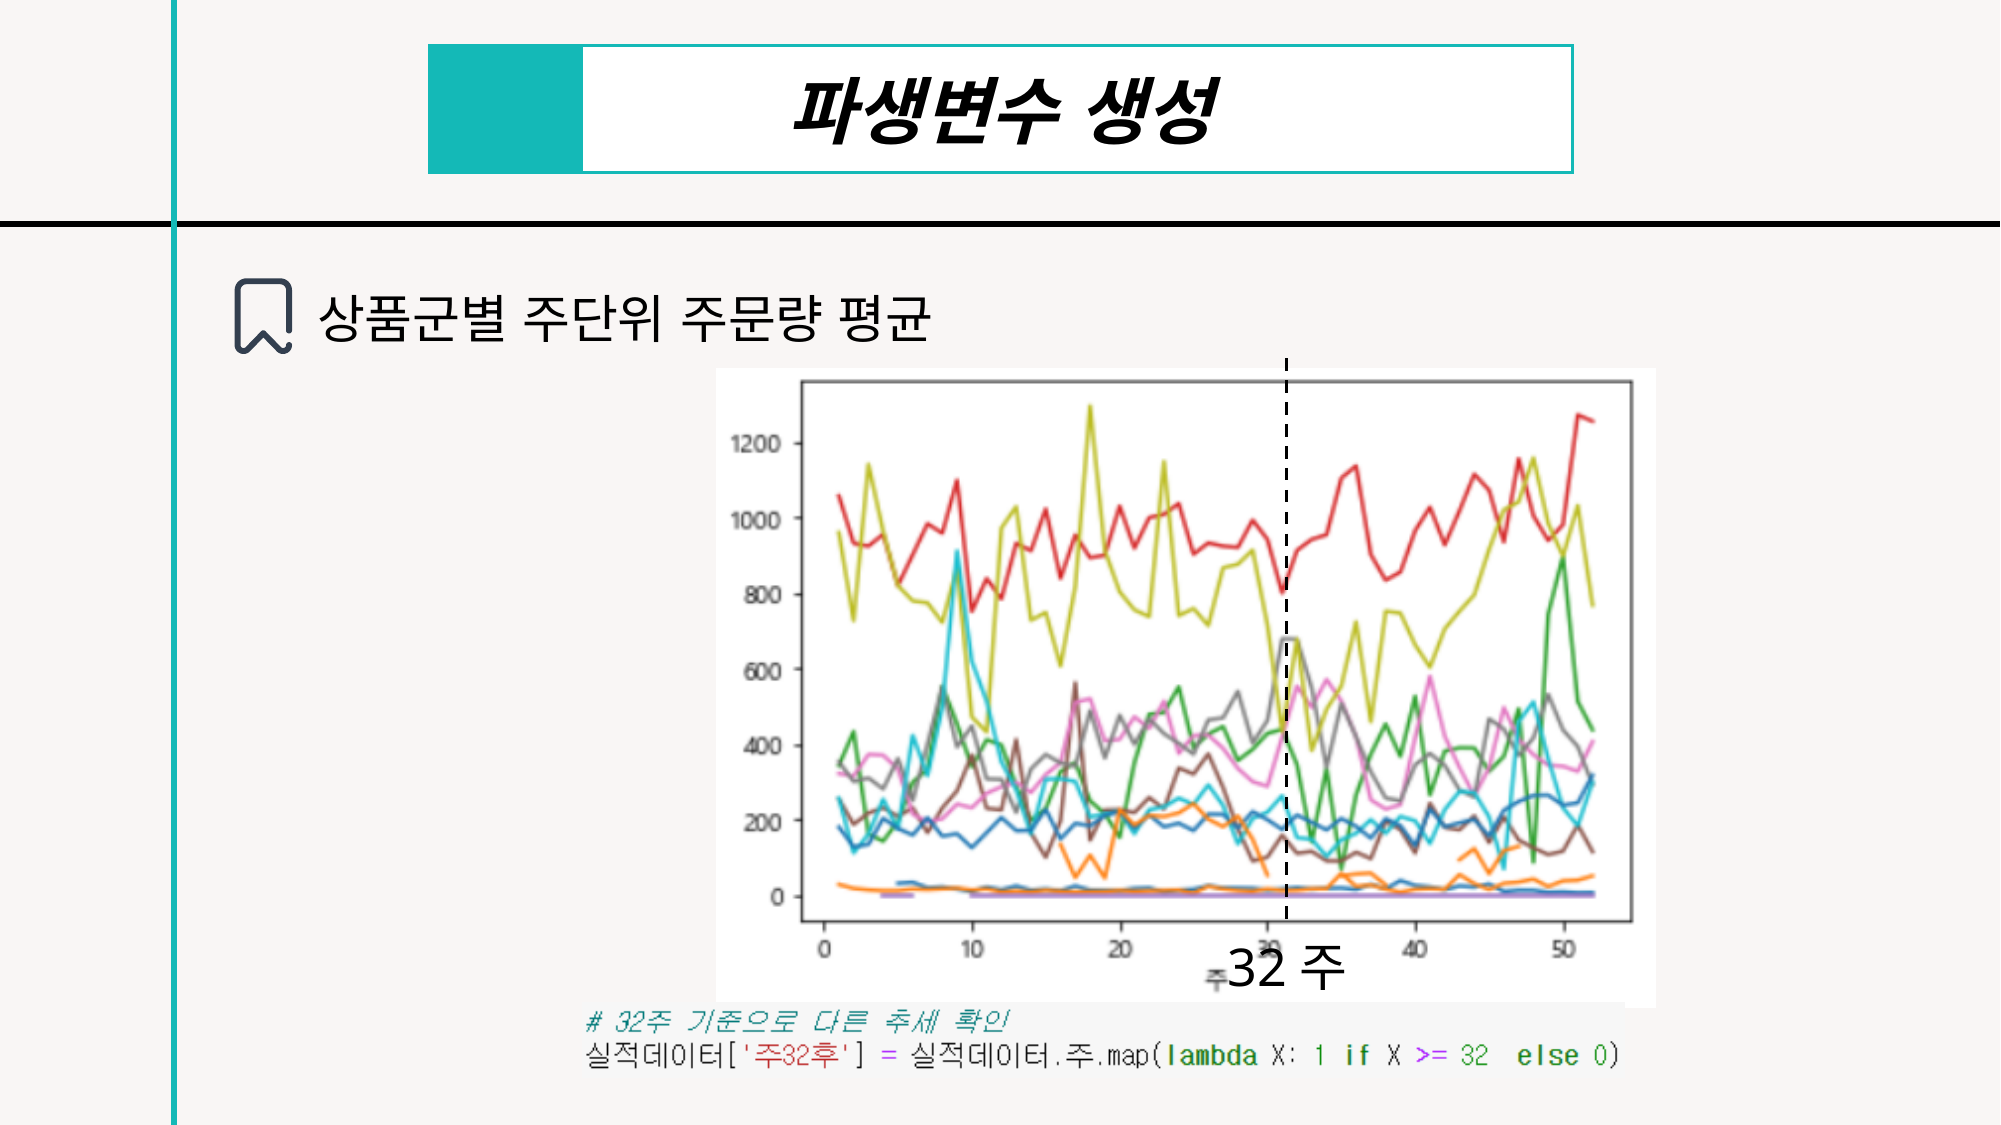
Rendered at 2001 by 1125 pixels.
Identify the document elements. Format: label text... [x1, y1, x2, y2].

text_box 파생변수 생성 [583, 45, 1573, 173]
picture [582, 368, 1656, 1078]
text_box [234, 278, 1347, 358]
text_box [428, 45, 583, 173]
